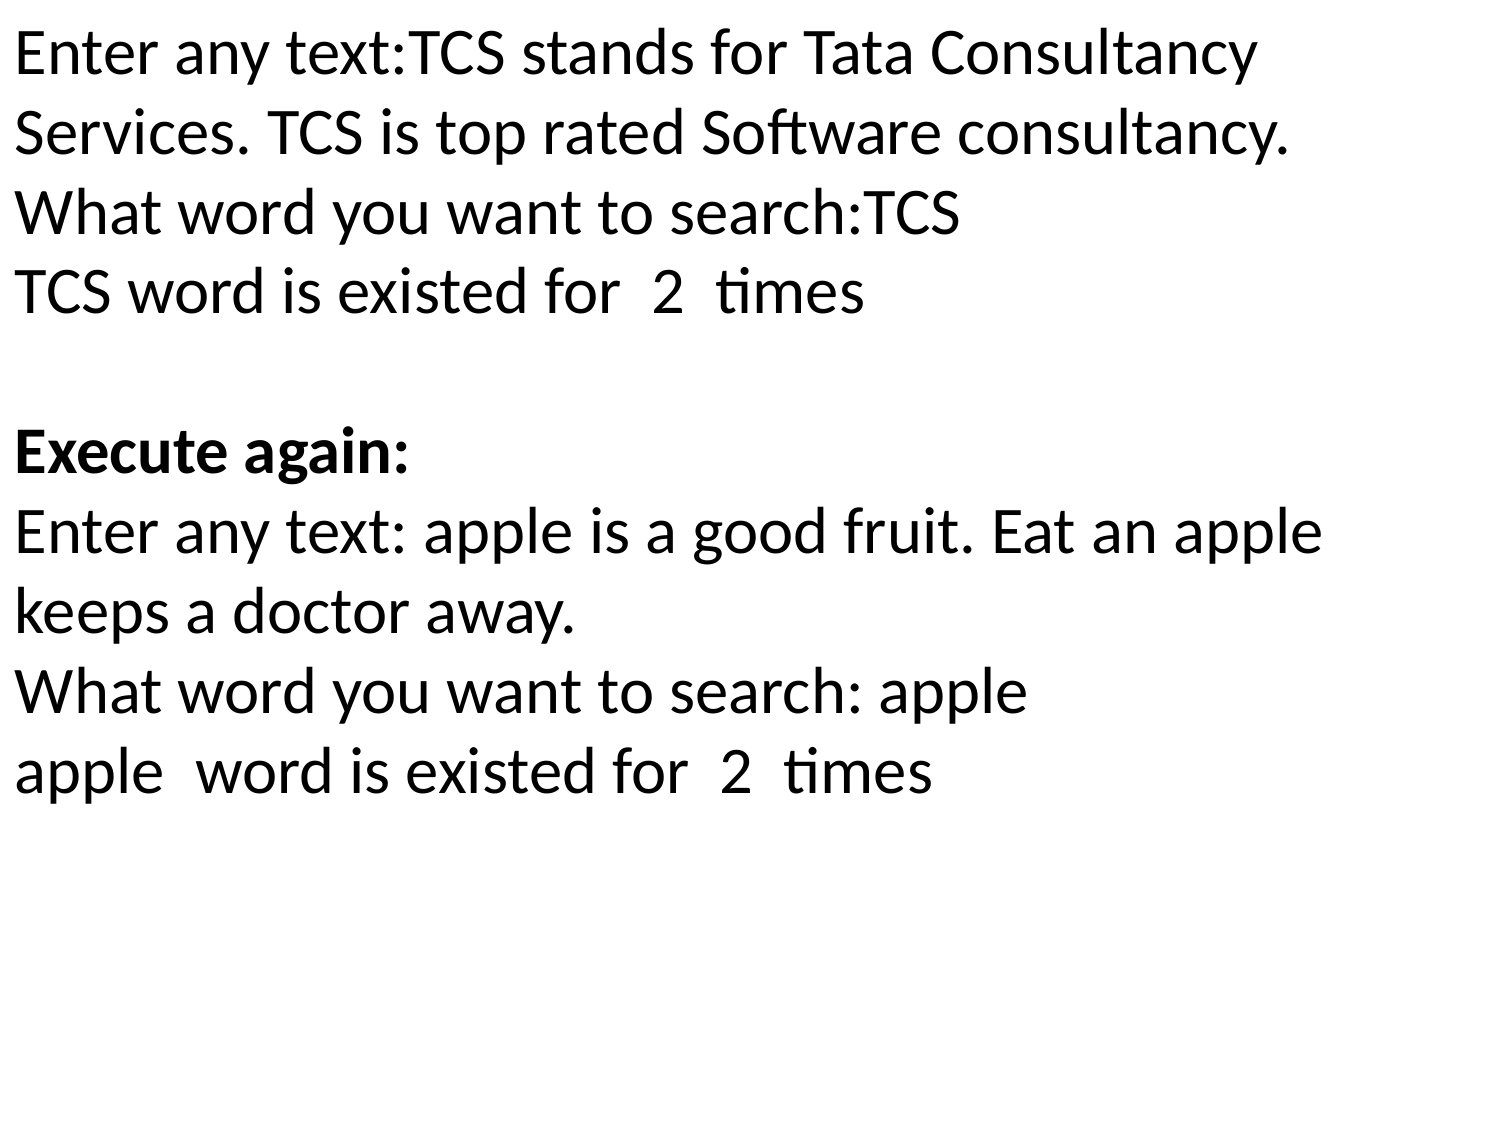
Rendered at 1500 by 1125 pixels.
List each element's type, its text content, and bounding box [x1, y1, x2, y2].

text_box Enter any text:TCS stands for Tata Consultancy Services. TCS is top rated Software consultancy. What word you want to search:TCS TCS word is existed for 2 times Execute again: Enter any text: apple is a good fruit. Eat an apple keeps a doctor away. What word you want to search: apple apple word is existed for 2 times [0, 0, 1500, 815]
